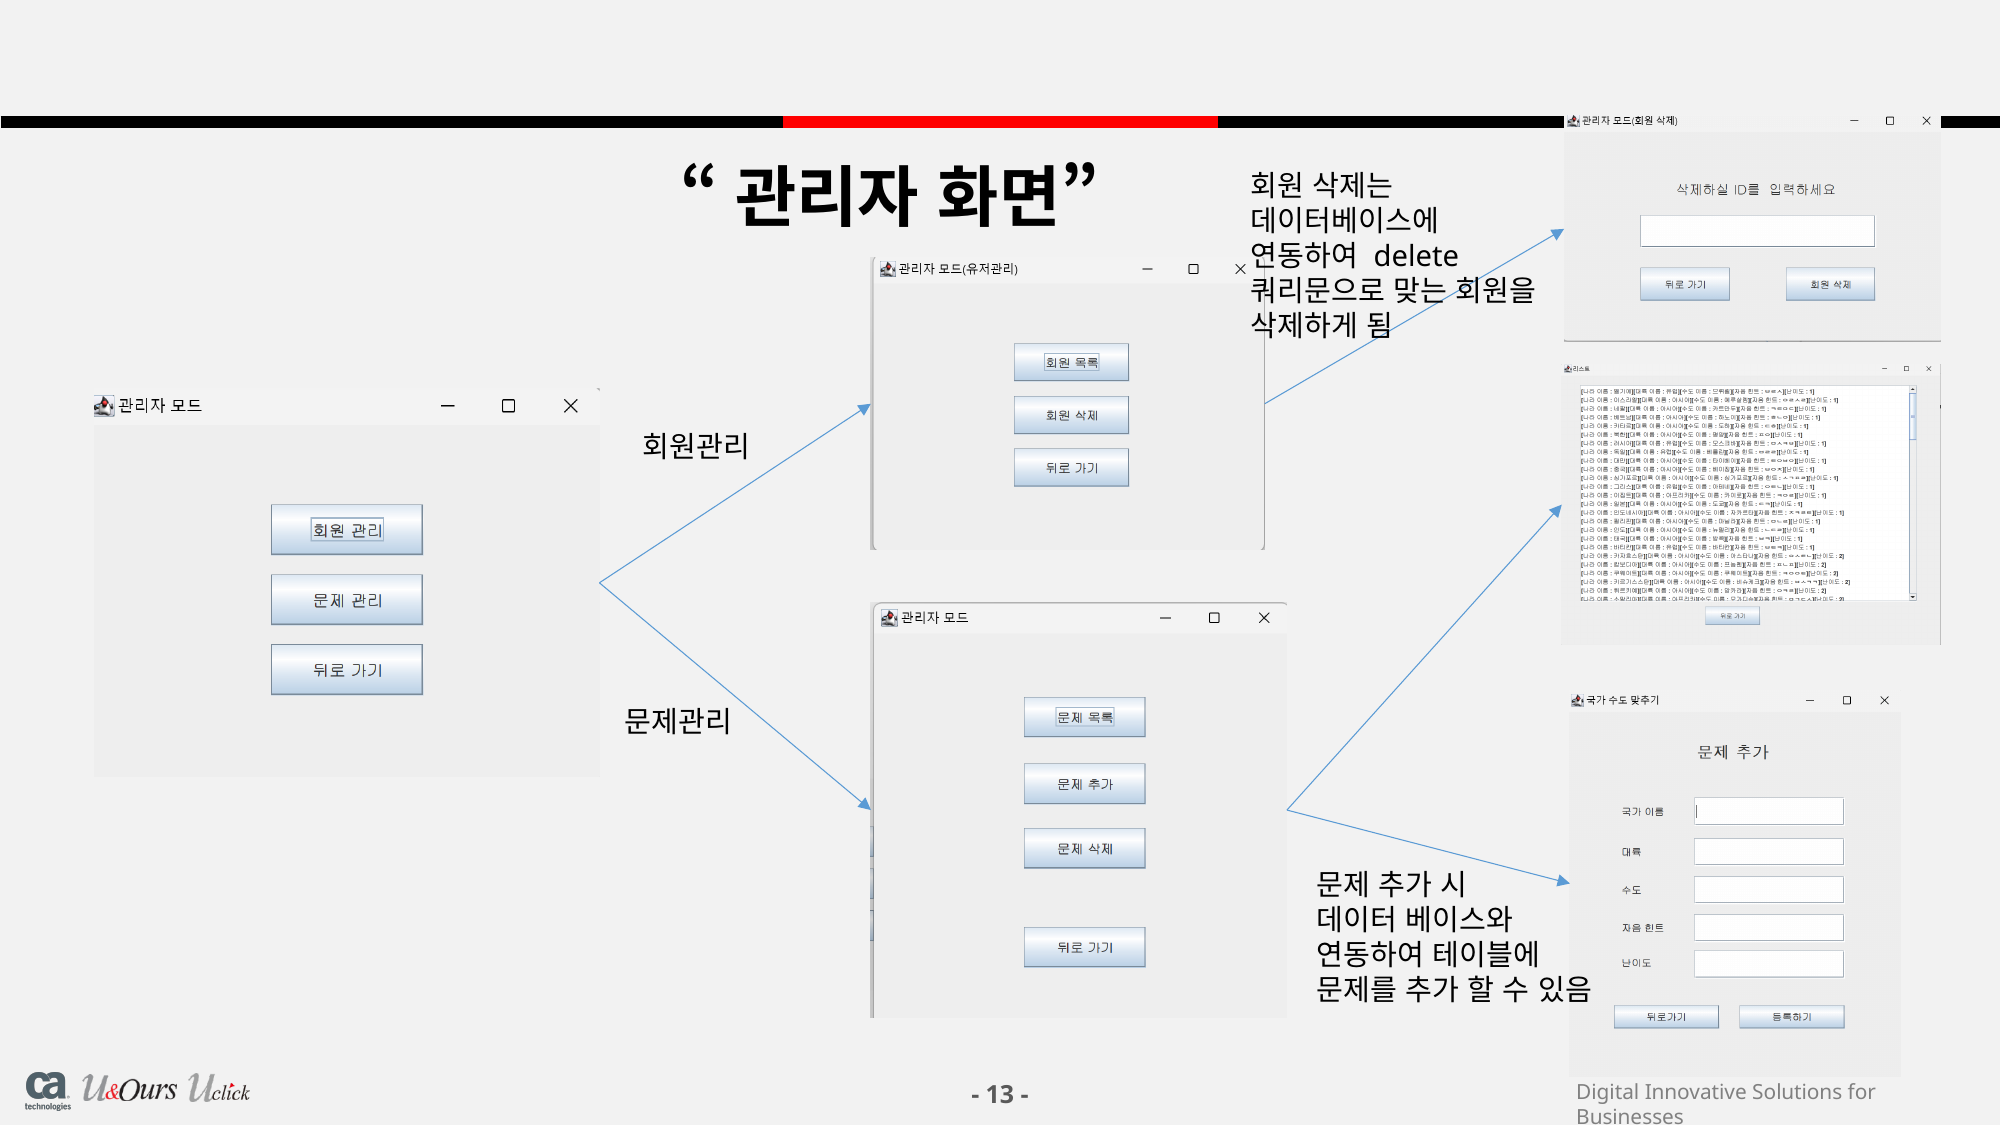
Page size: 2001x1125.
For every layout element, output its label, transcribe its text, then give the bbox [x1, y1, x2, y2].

picture [1561, 364, 1941, 645]
text_box 문제 추가 시 데이터 베이스와 연동하여 테이블에 문제를 추가 할 수 있음 [1301, 884, 1569, 1014]
picture [94, 388, 600, 777]
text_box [599, 582, 871, 811]
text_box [1286, 504, 1562, 811]
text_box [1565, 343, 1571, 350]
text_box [1264, 228, 1565, 404]
picture [82, 1074, 177, 1101]
text_box “관리자 화면” [411, 147, 1369, 243]
text_box 회원 삭제는 데이터베이스에 연동하여 delete쿼리문으로 맞는 회원을 삭제하게 됨 [1235, 159, 1563, 257]
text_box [599, 403, 871, 582]
picture [870, 602, 1287, 1018]
picture [870, 257, 1265, 550]
picture [188, 1073, 250, 1102]
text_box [1286, 809, 1571, 884]
picture [1563, 115, 1941, 343]
picture [1569, 690, 1901, 1077]
